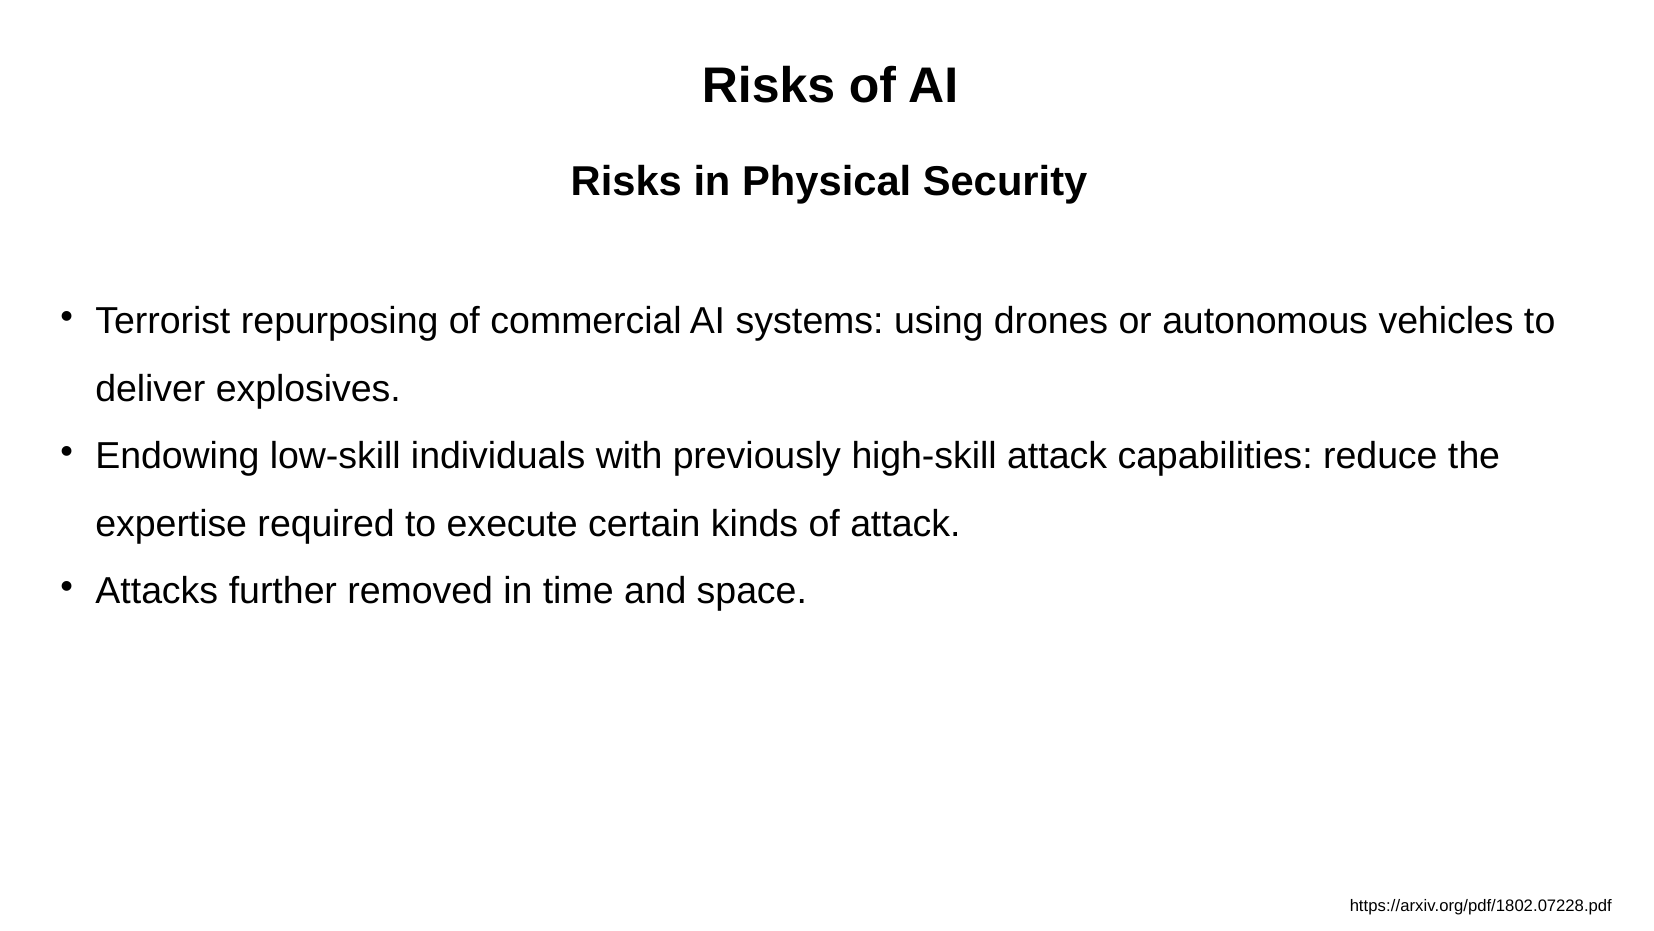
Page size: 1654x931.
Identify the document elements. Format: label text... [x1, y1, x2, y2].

text_box Risks in Physical Security [555, 146, 1108, 212]
text_box Risks of AI [687, 44, 983, 120]
text_box Terrorist repurposing of commercial AI systems: using drones or autonomous vehicles to deliver explosives. Endowing low-skill individuals with previously high-skill attack capabilities: reduce the expertise required to execute certain kinds of attack. Attacks further removed in time and space. [45, 266, 1621, 619]
text_box https://arxiv.org/pdf/1802.07228.pdf [1335, 887, 1628, 923]
